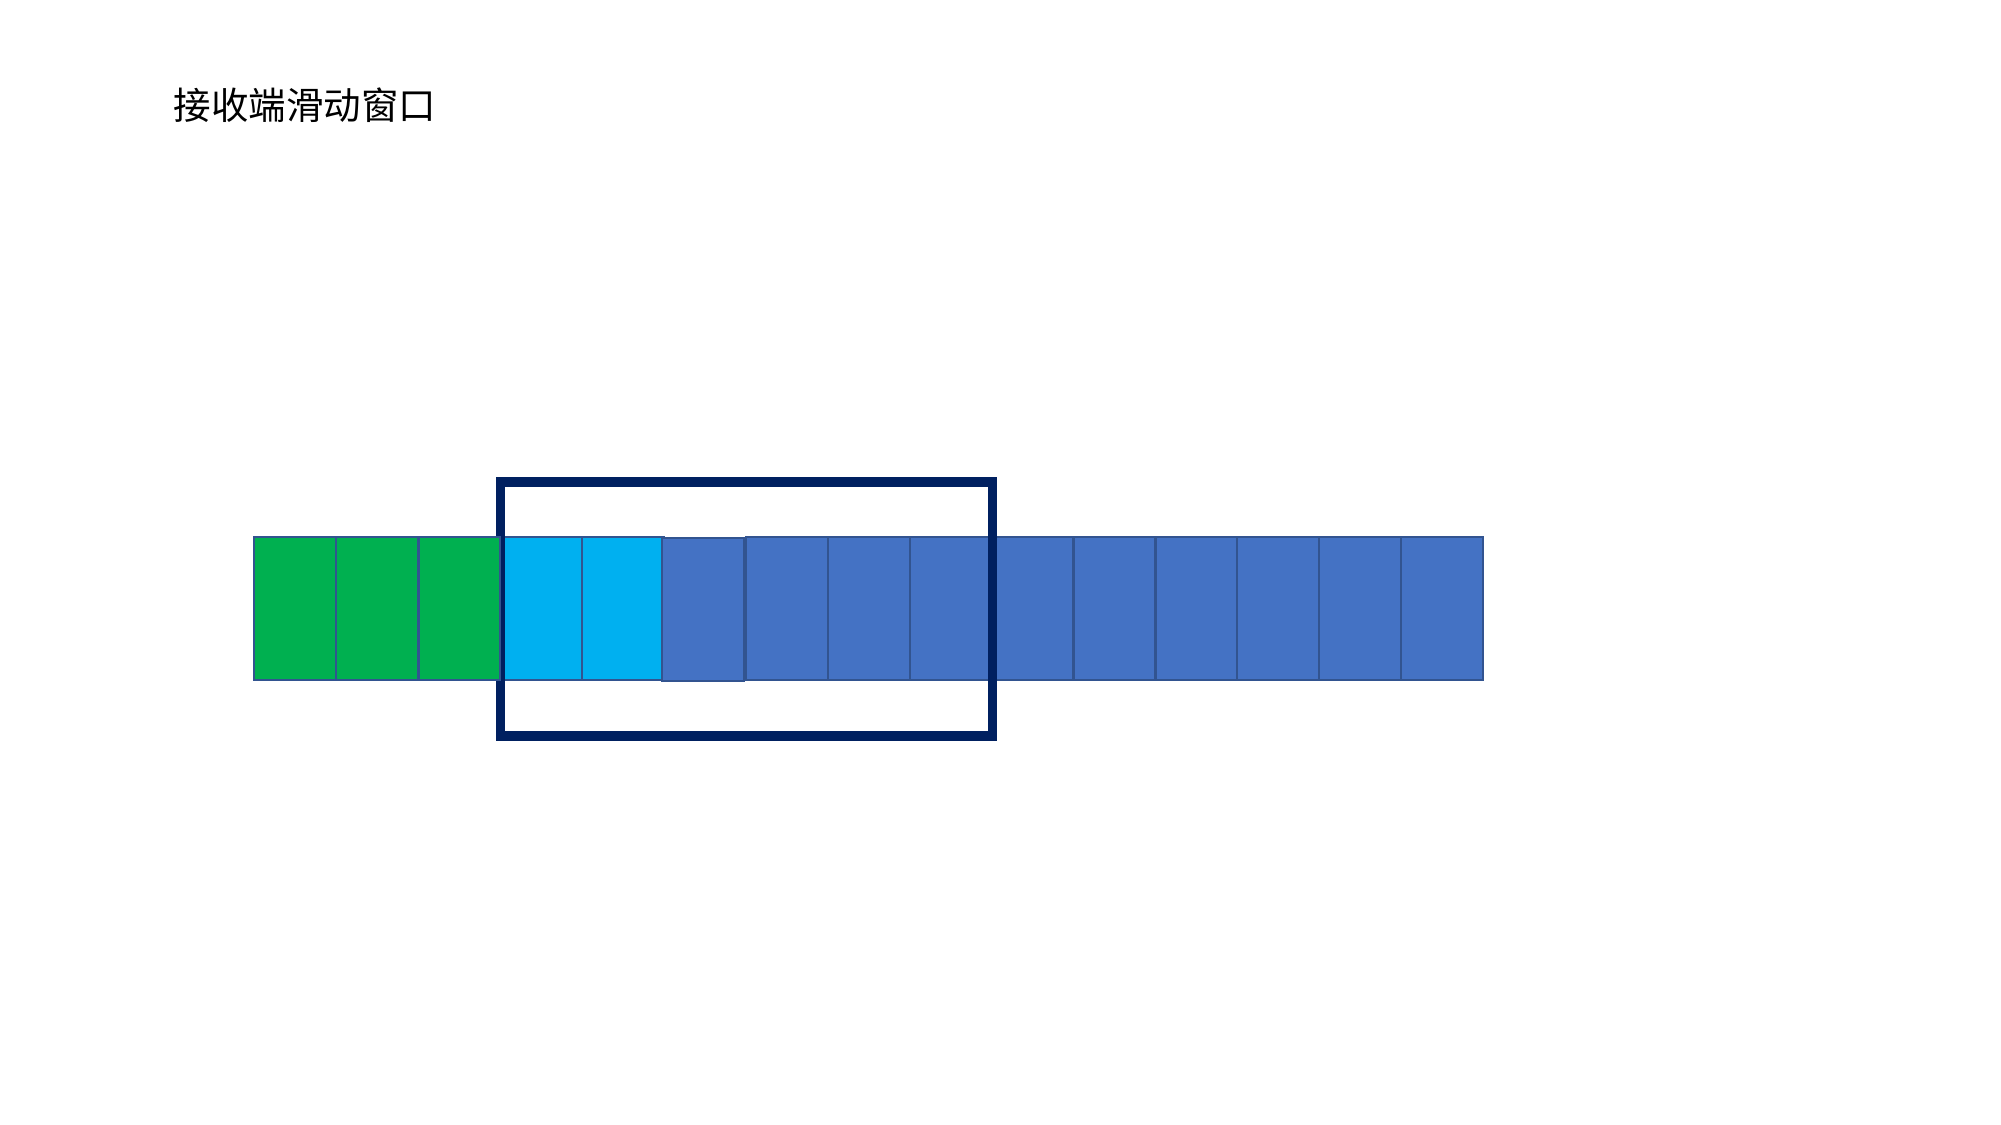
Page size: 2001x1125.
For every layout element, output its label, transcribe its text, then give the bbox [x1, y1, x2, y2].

text_box [1400, 536, 1484, 681]
text_box [417, 536, 501, 681]
text_box [1236, 536, 1318, 681]
text_box [337, 536, 417, 681]
text_box [253, 536, 337, 681]
text_box [1318, 536, 1400, 681]
text_box [993, 536, 1073, 681]
text_box [1073, 536, 1154, 681]
text_box [1154, 536, 1236, 681]
text_box 接收端滑动窗口 [158, 74, 541, 135]
text_box [500, 481, 993, 737]
